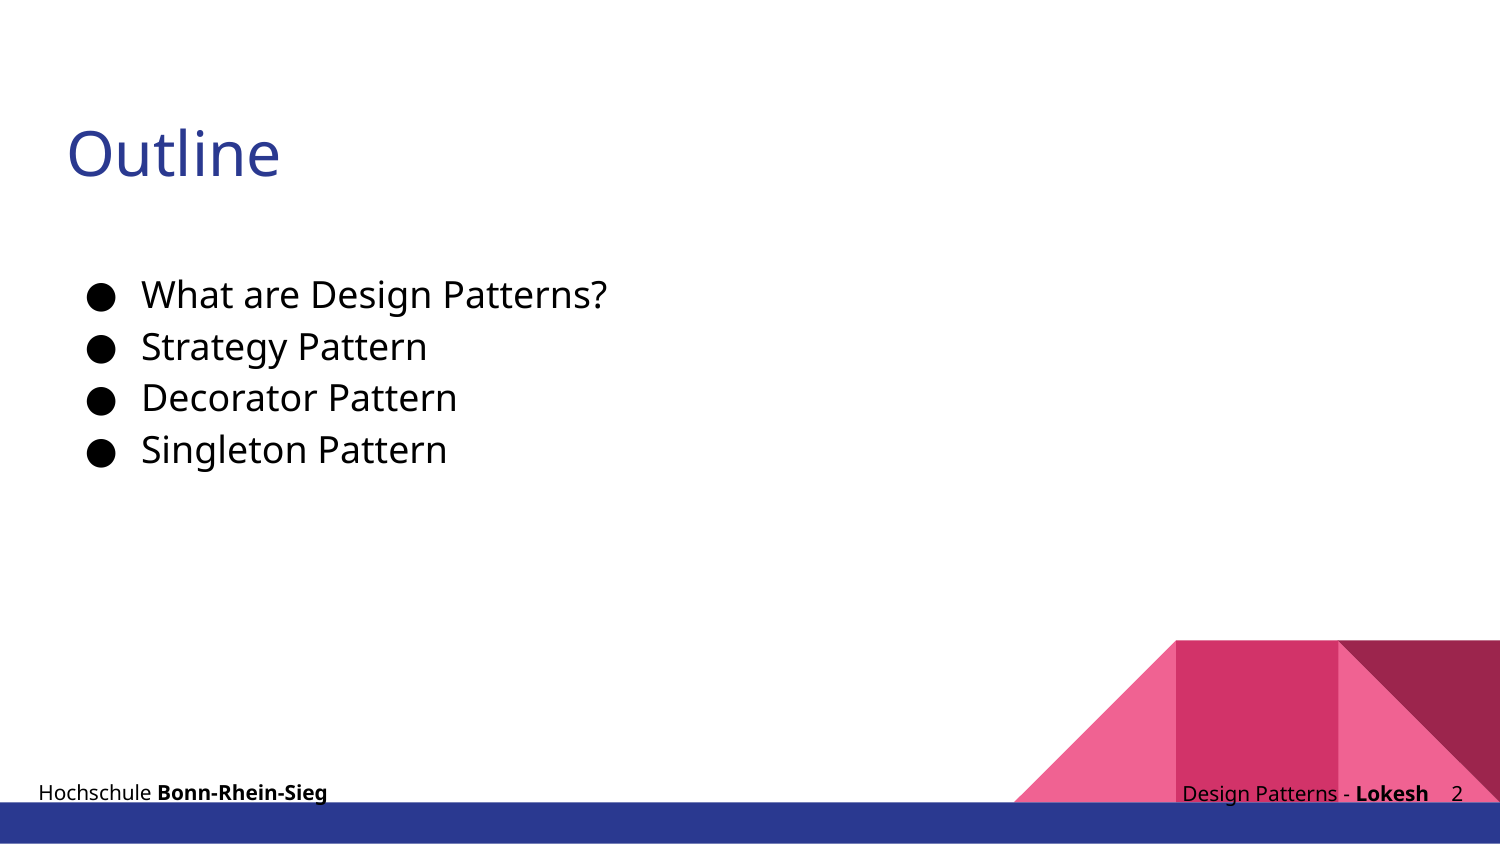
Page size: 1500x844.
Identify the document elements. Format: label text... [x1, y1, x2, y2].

title Outline [51, 98, 1449, 199]
text_box Hochschule Bonn-Rhein-Sieg [23, 764, 574, 827]
list What are Design Patterns? Strategy Pattern Decorator Pattern Singleton Pattern [51, 249, 878, 595]
slide_number Design Patterns - Lokesh ‹#› [1092, 762, 1478, 828]
